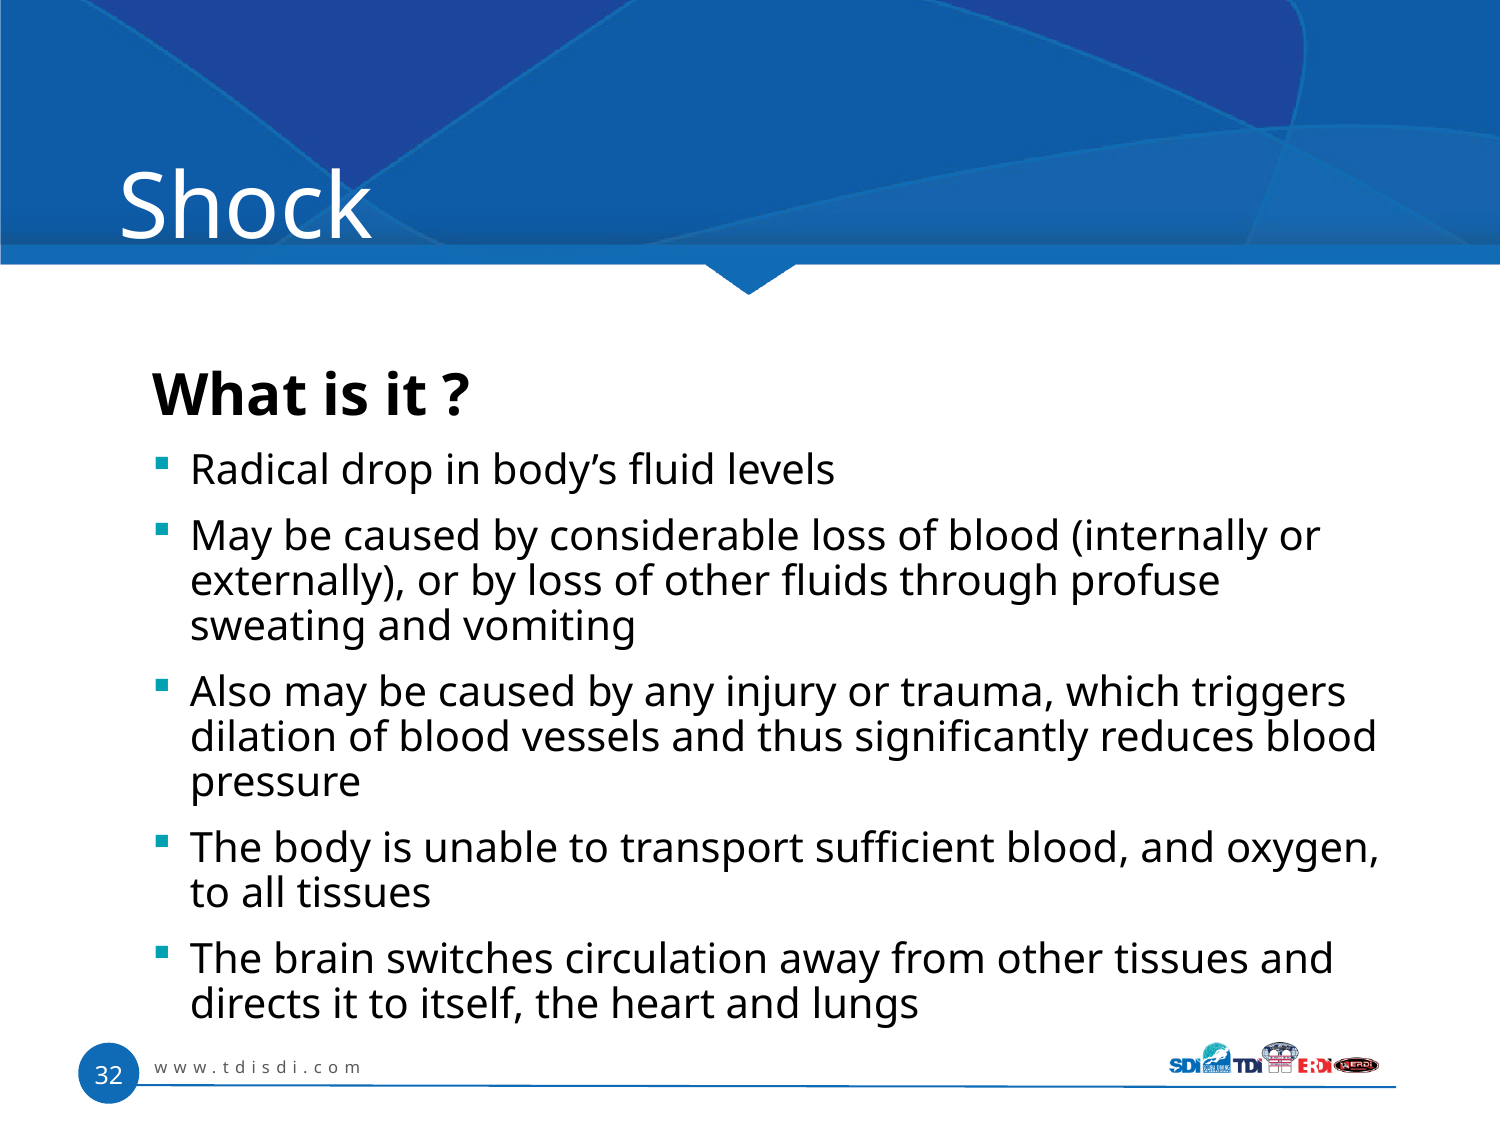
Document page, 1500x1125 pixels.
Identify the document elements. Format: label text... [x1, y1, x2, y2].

footer www.tdisdi.com [139, 1038, 646, 1099]
list What is it ? Radical drop in body’s fluid levels May be caused by considerable loss of blood (internally or externally), or by loss of other fluids through profuse sweating and vomiting Also may be caused by any injury or trauma, which triggers dilation of blood vessels and thus significantly reduces blood pressure The body is unable to transport sufficient blood, and oxygen, to all tissues The brain switches circulation away from other tissues and directs it to itself, the heart and lungs [137, 357, 1413, 1100]
picture [0, 0, 1500, 295]
title Shock [103, 99, 1397, 318]
slide_number 32 [78, 1046, 140, 1107]
